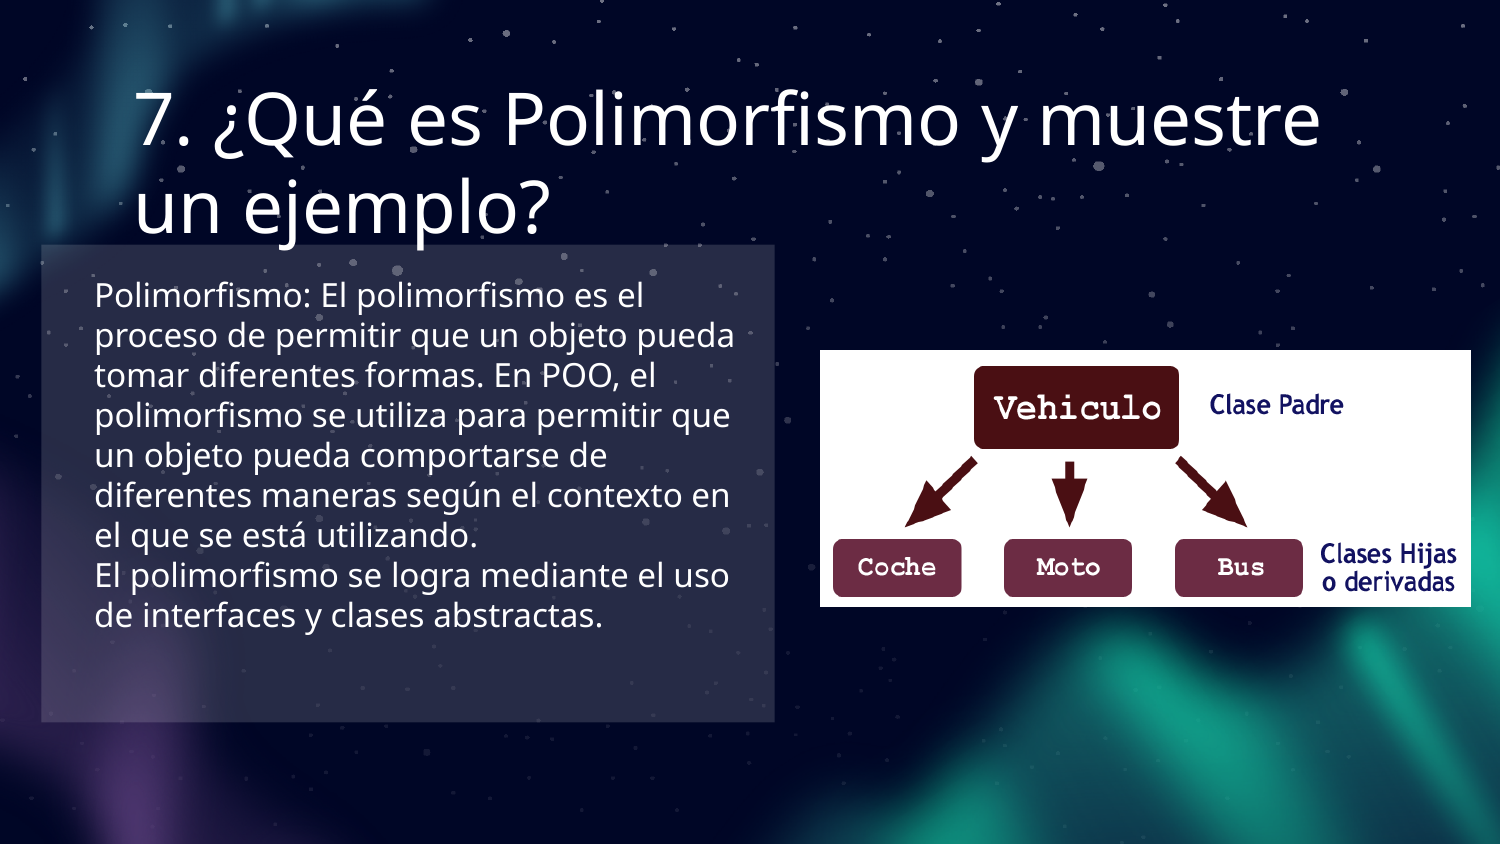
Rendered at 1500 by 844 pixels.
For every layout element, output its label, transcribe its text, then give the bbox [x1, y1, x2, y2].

list Polimorfismo: El polimorfismo es el proceso de permitir que un objeto pueda tomar diferentes formas. En POO, el polimorfismo se utiliza para permitir que un objeto pueda comportarse de diferentes maneras según el contexto en el que se está utilizando. El polimorfismo se logra mediante el uso de interfaces y clases abstractas. [41, 244, 775, 723]
picture [0, 0, 1500, 844]
title 7. ¿Qué es Polimorfismo y muestre un ejemplo? [118, 57, 1382, 233]
